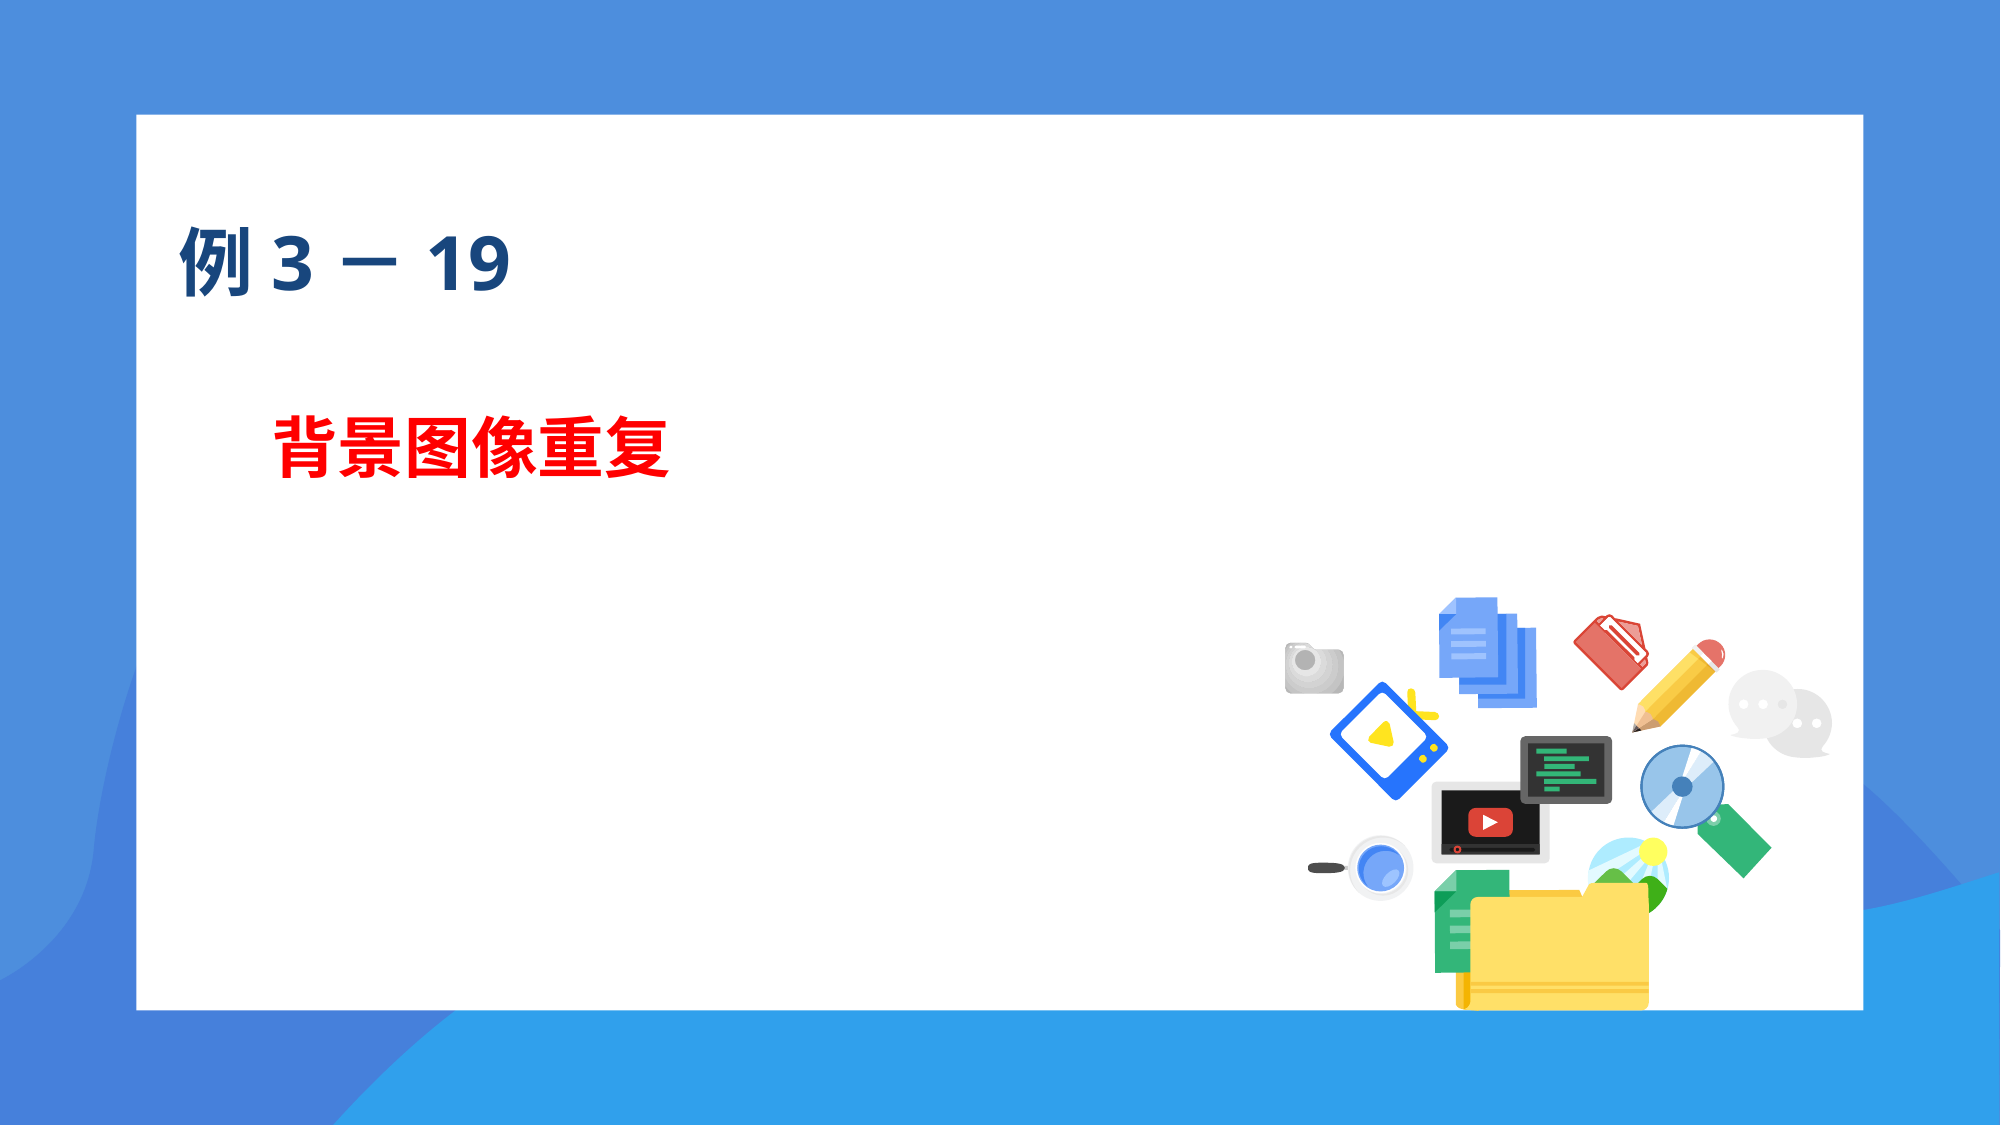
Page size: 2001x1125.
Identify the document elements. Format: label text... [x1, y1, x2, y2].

list 背景图像重复 [189, 382, 1825, 542]
title 例3－19 [163, 176, 1053, 314]
